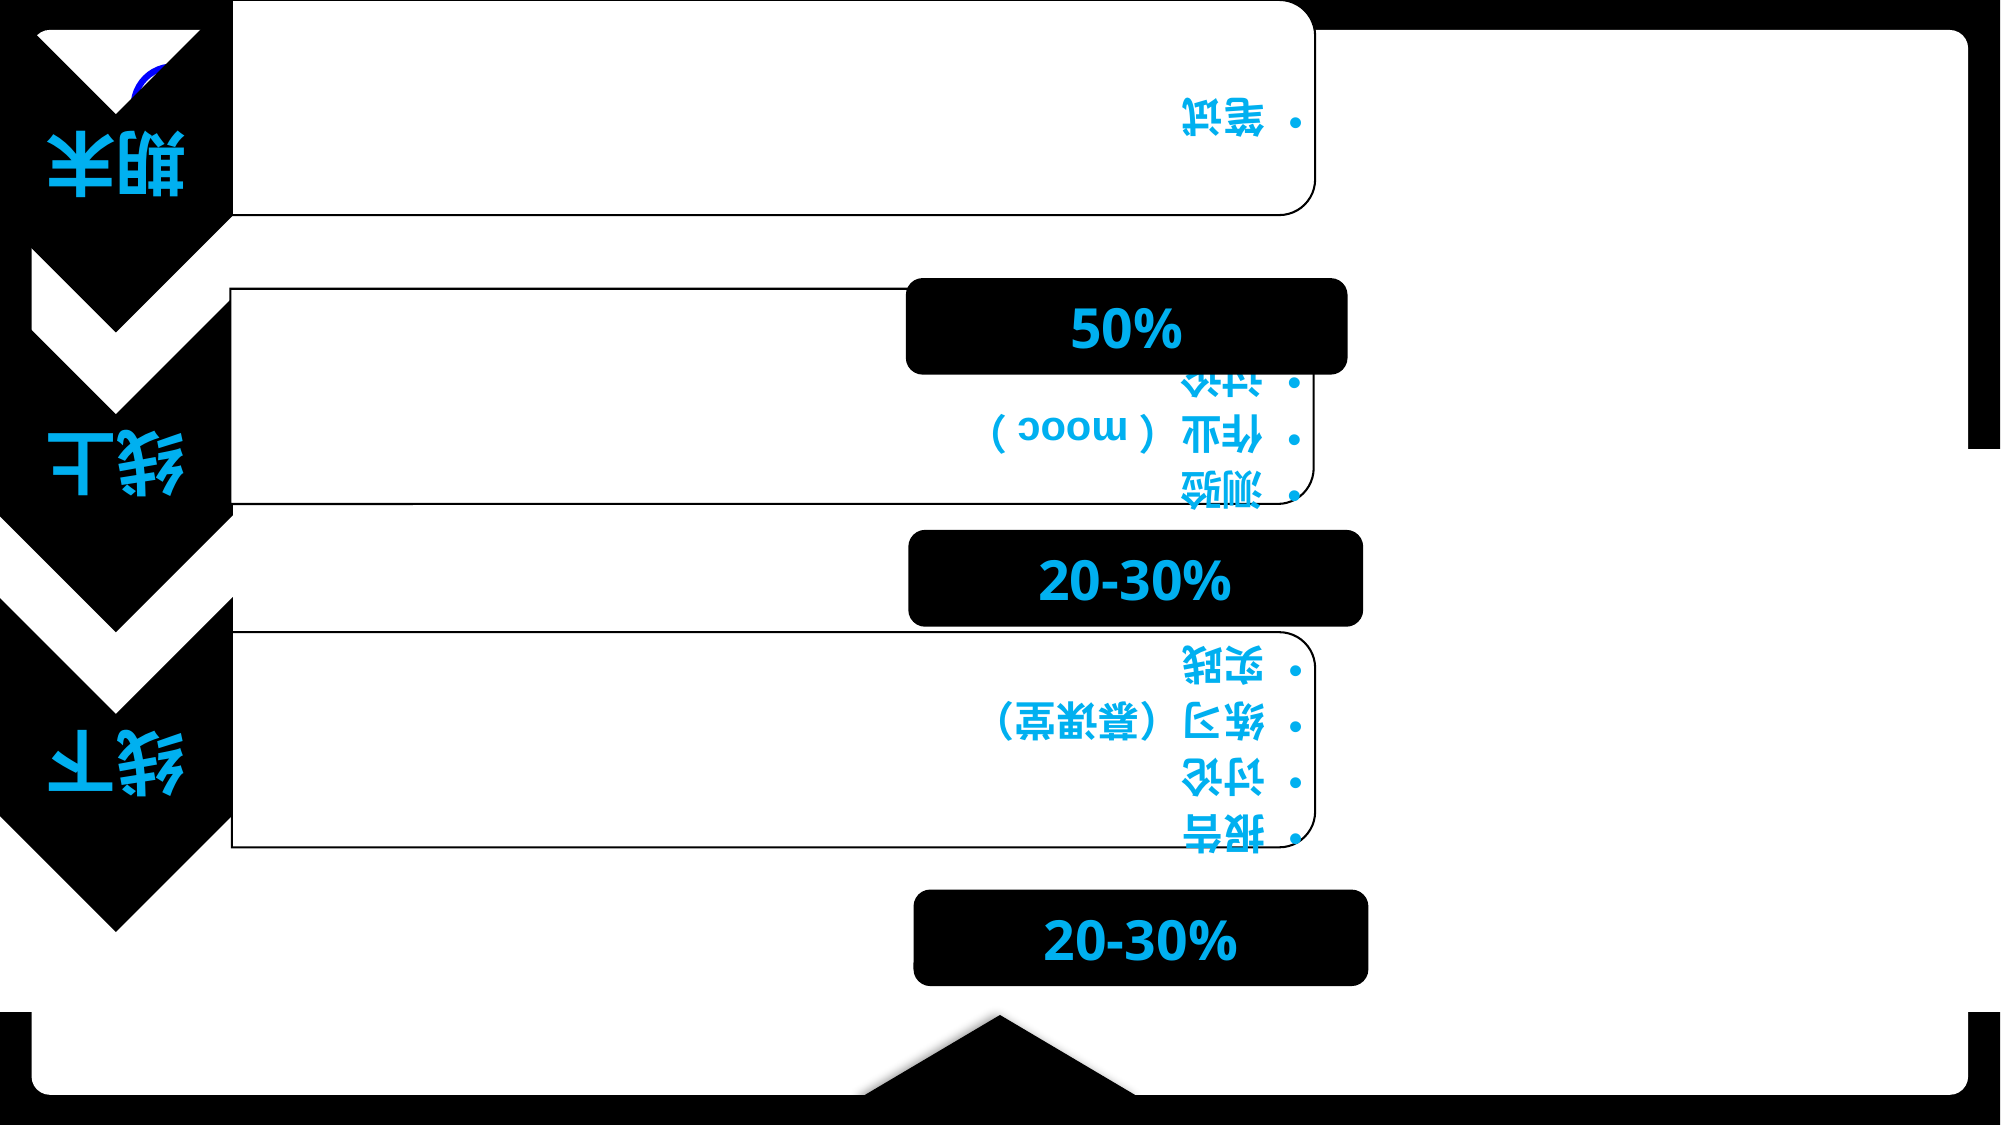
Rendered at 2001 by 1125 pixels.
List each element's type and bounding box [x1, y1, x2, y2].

text_box [196, 194, 1512, 1125]
text_box [133, 61, 859, 157]
